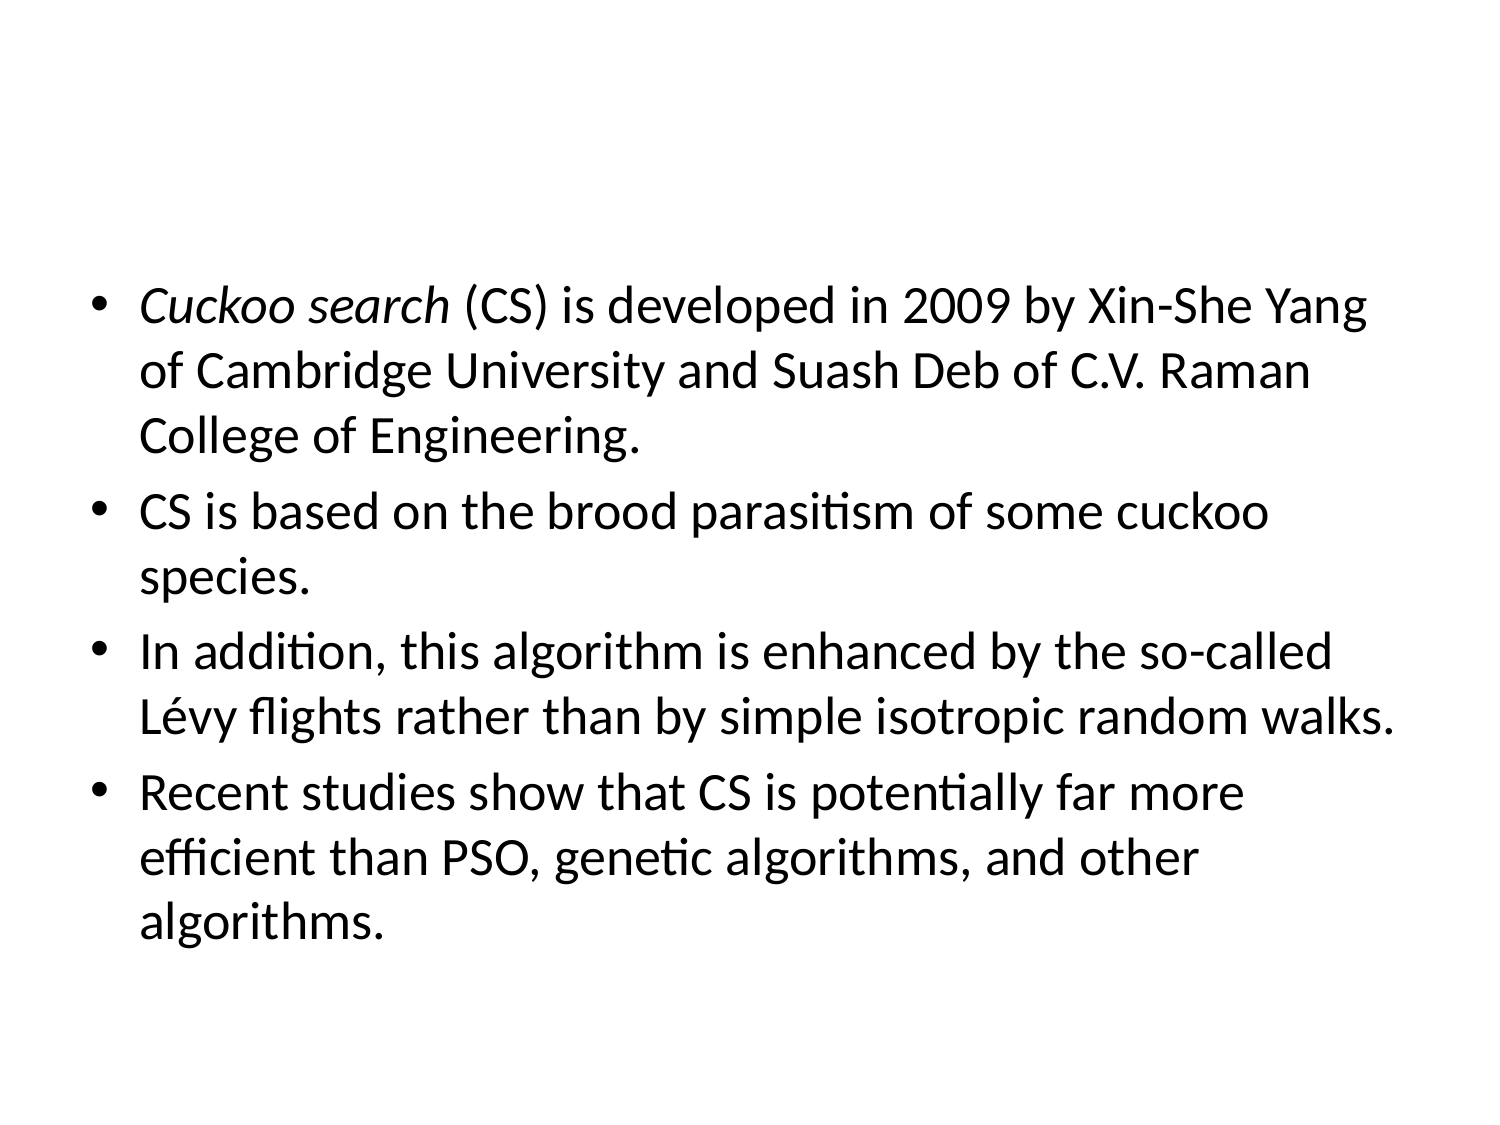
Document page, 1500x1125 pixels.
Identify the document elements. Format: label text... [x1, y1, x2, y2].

list Cuckoo search (CS) is developed in 2009 by Xin-She Yang of Cambridge University and Suash Deb of C.V. Raman College of Engineering. CS is based on the brood parasitism of some cuckoo species. In addition, this algorithm is enhanced by the so-called Lévy flights rather than by simple isotropic random walks. Recent studies show that CS is potentially far more efficient than PSO, genetic algorithms, and other algorithms. [75, 262, 1425, 1005]
